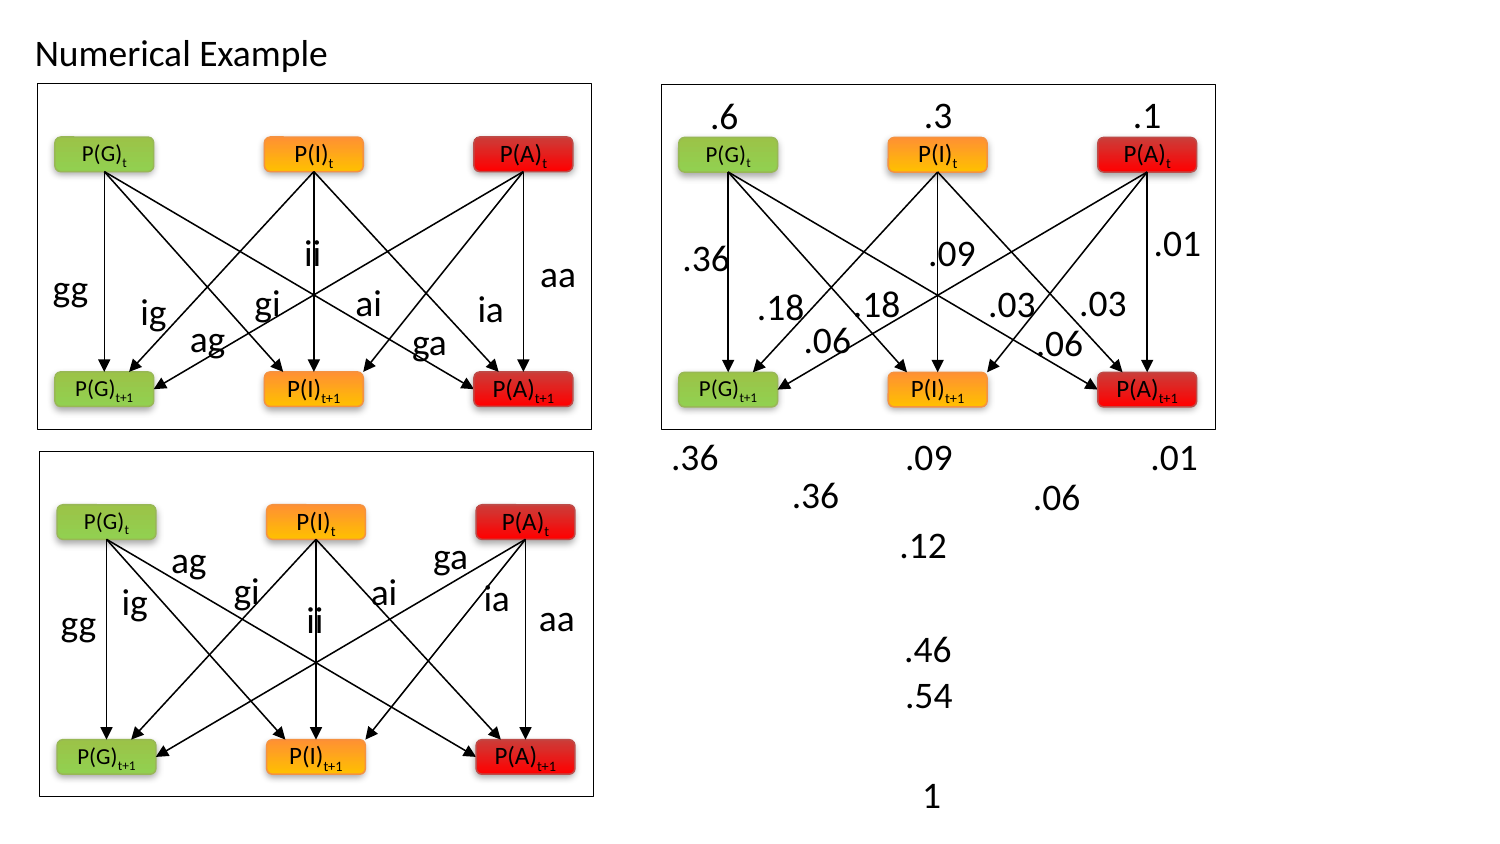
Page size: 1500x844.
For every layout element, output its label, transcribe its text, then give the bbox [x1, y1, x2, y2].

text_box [661, 84, 1217, 430]
text_box .09 [890, 438, 968, 486]
text_box Numerical Example [20, 21, 545, 82]
text_box .36 [777, 463, 855, 524]
text_box .46 [889, 617, 967, 677]
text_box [39, 451, 594, 798]
text_box .12 [884, 513, 962, 574]
text_box .54 [890, 663, 968, 724]
text_box .01 [1135, 438, 1213, 486]
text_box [37, 83, 592, 430]
text_box .06 [1018, 465, 1096, 526]
text_box 1 [907, 763, 957, 824]
text_box .36 [656, 434, 734, 486]
